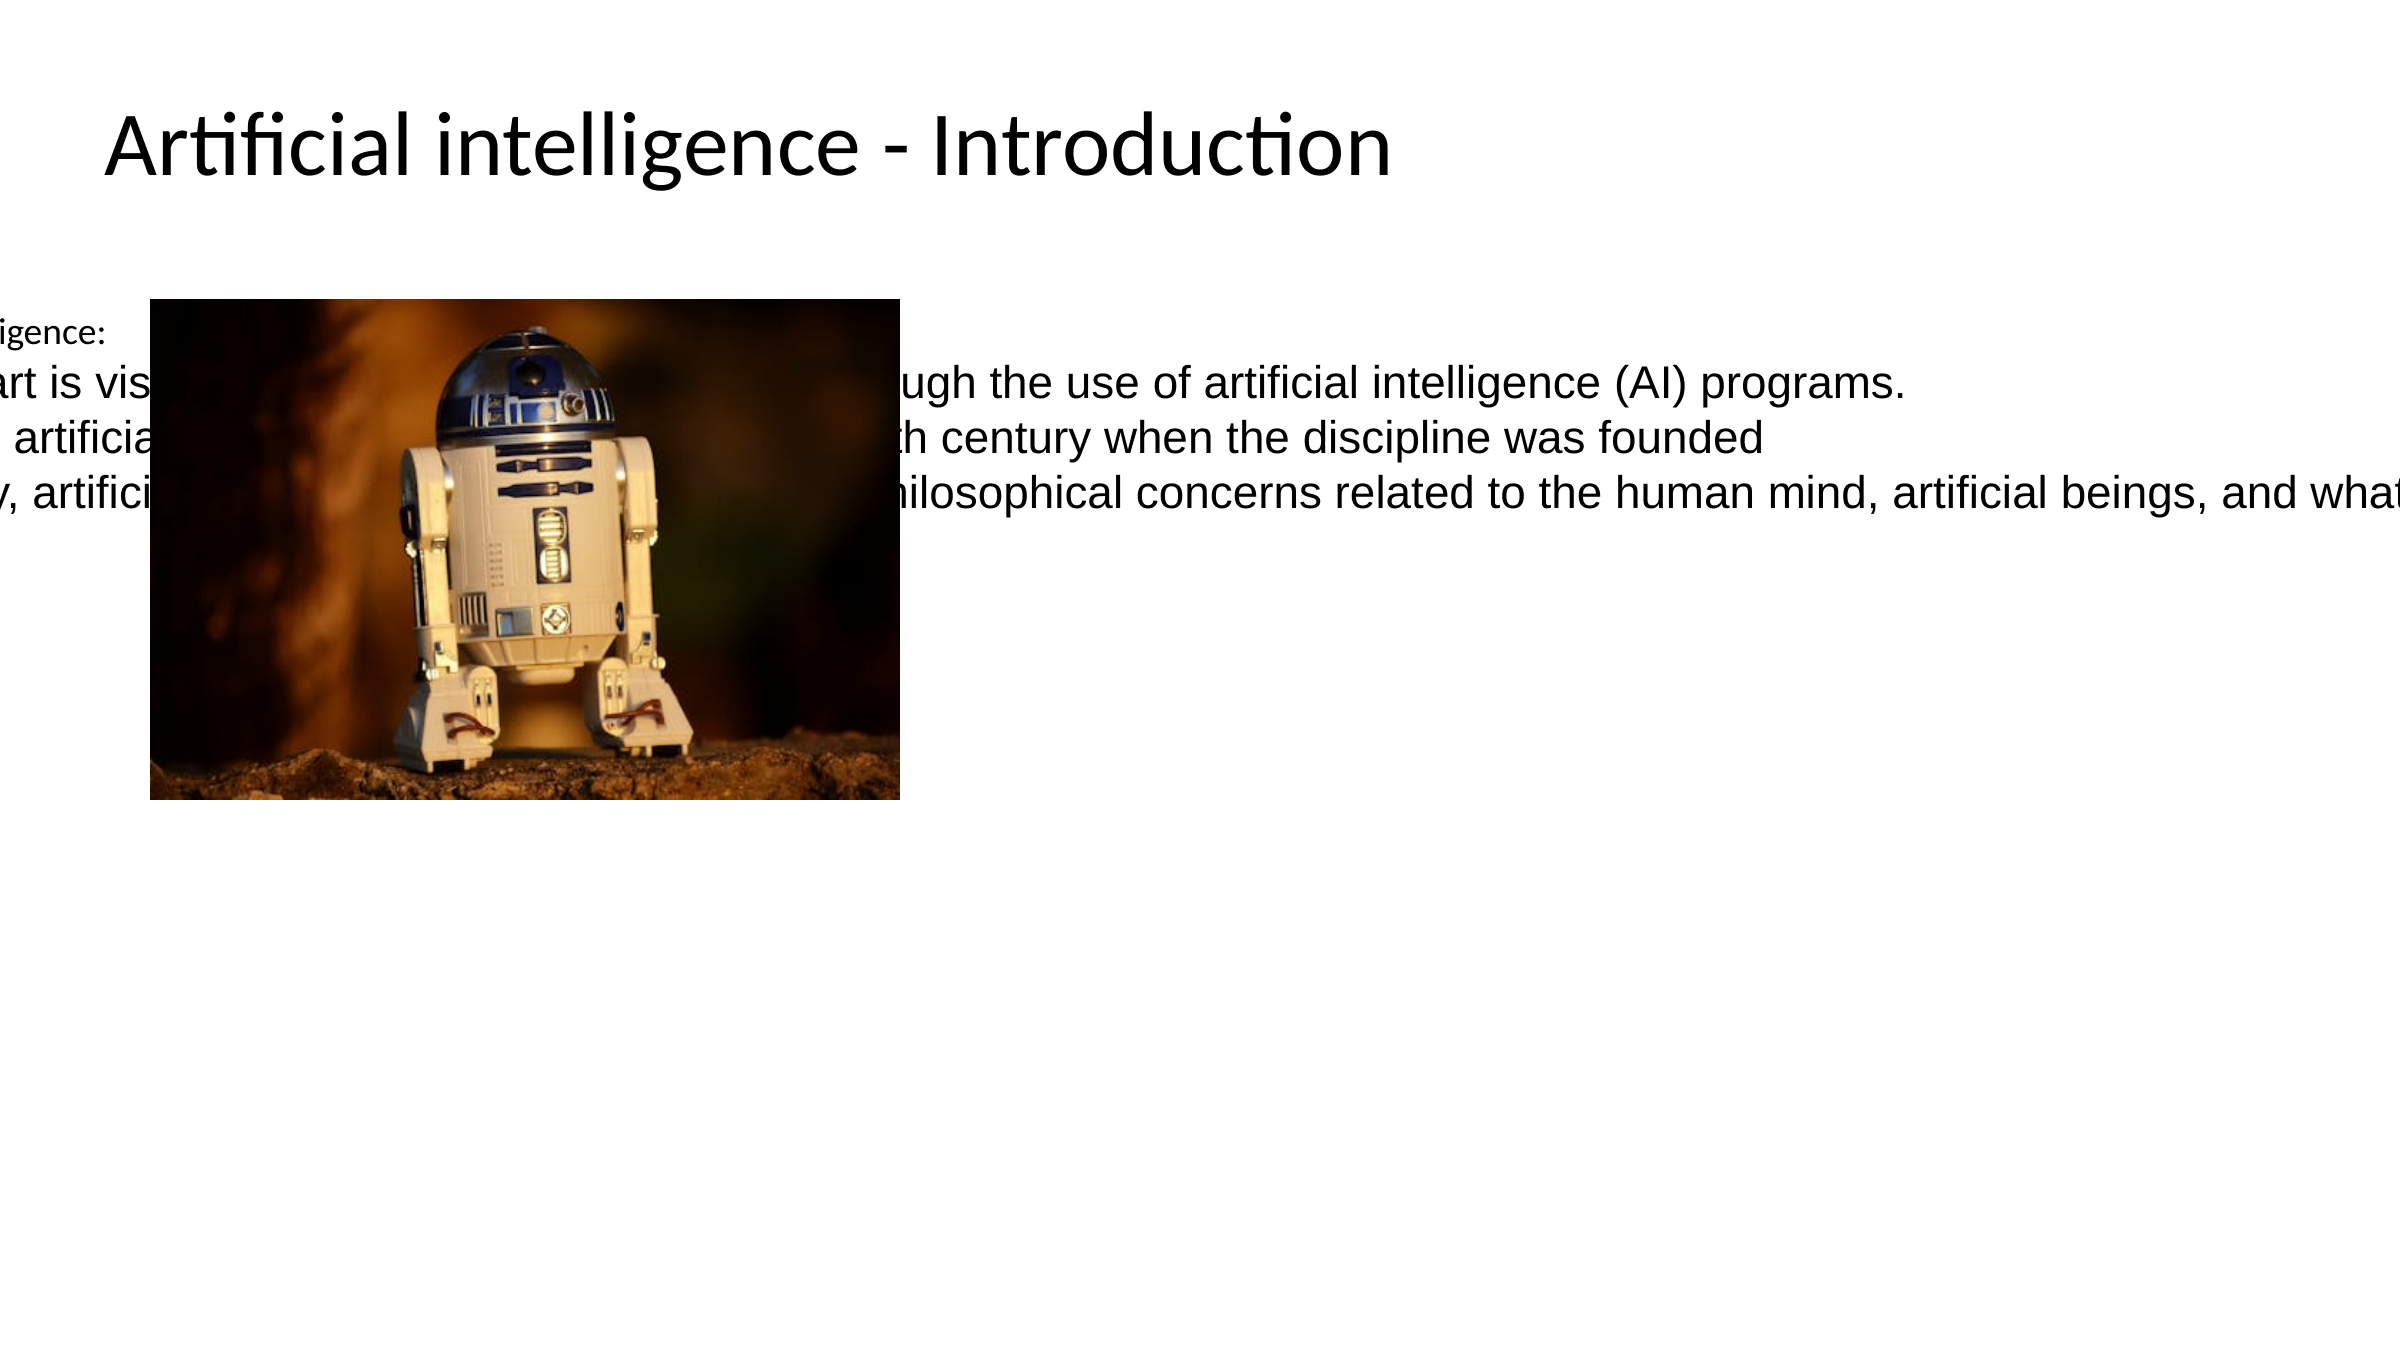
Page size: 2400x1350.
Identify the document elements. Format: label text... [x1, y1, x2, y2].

text_box Introduction on Artificial intelligence: - Artificial intelligence art is visual artwork created or enhanced through the use of artificial intelligence (AI) programs. Artists began to create artificial intelligence art in the mid to late 20th century when the discipline was founded - Throughout its history, artificial intelligence art has raised many philosophical concerns related to the human mind, artificial beings, and what can be considered art in a human–AI collaboration. [901, 300, 2400, 525]
text_box Introduction on Artificial intelligence: - Artificial intelligence art is visual artwork created or enhanced through the use of artificial intelligence (AI) programs. Artists began to create artificial intelligence art in the mid to late 20th century when the discipline was founded - Throughout its history, artificial intelligence art has raised many philosophical concerns related to the human mind, artificial beings, and what can be considered art in a human–AI collaboration. [0, 300, 147, 525]
picture [149, 299, 901, 801]
title Artificial intelligence - Introduction [75, 45, 1425, 233]
